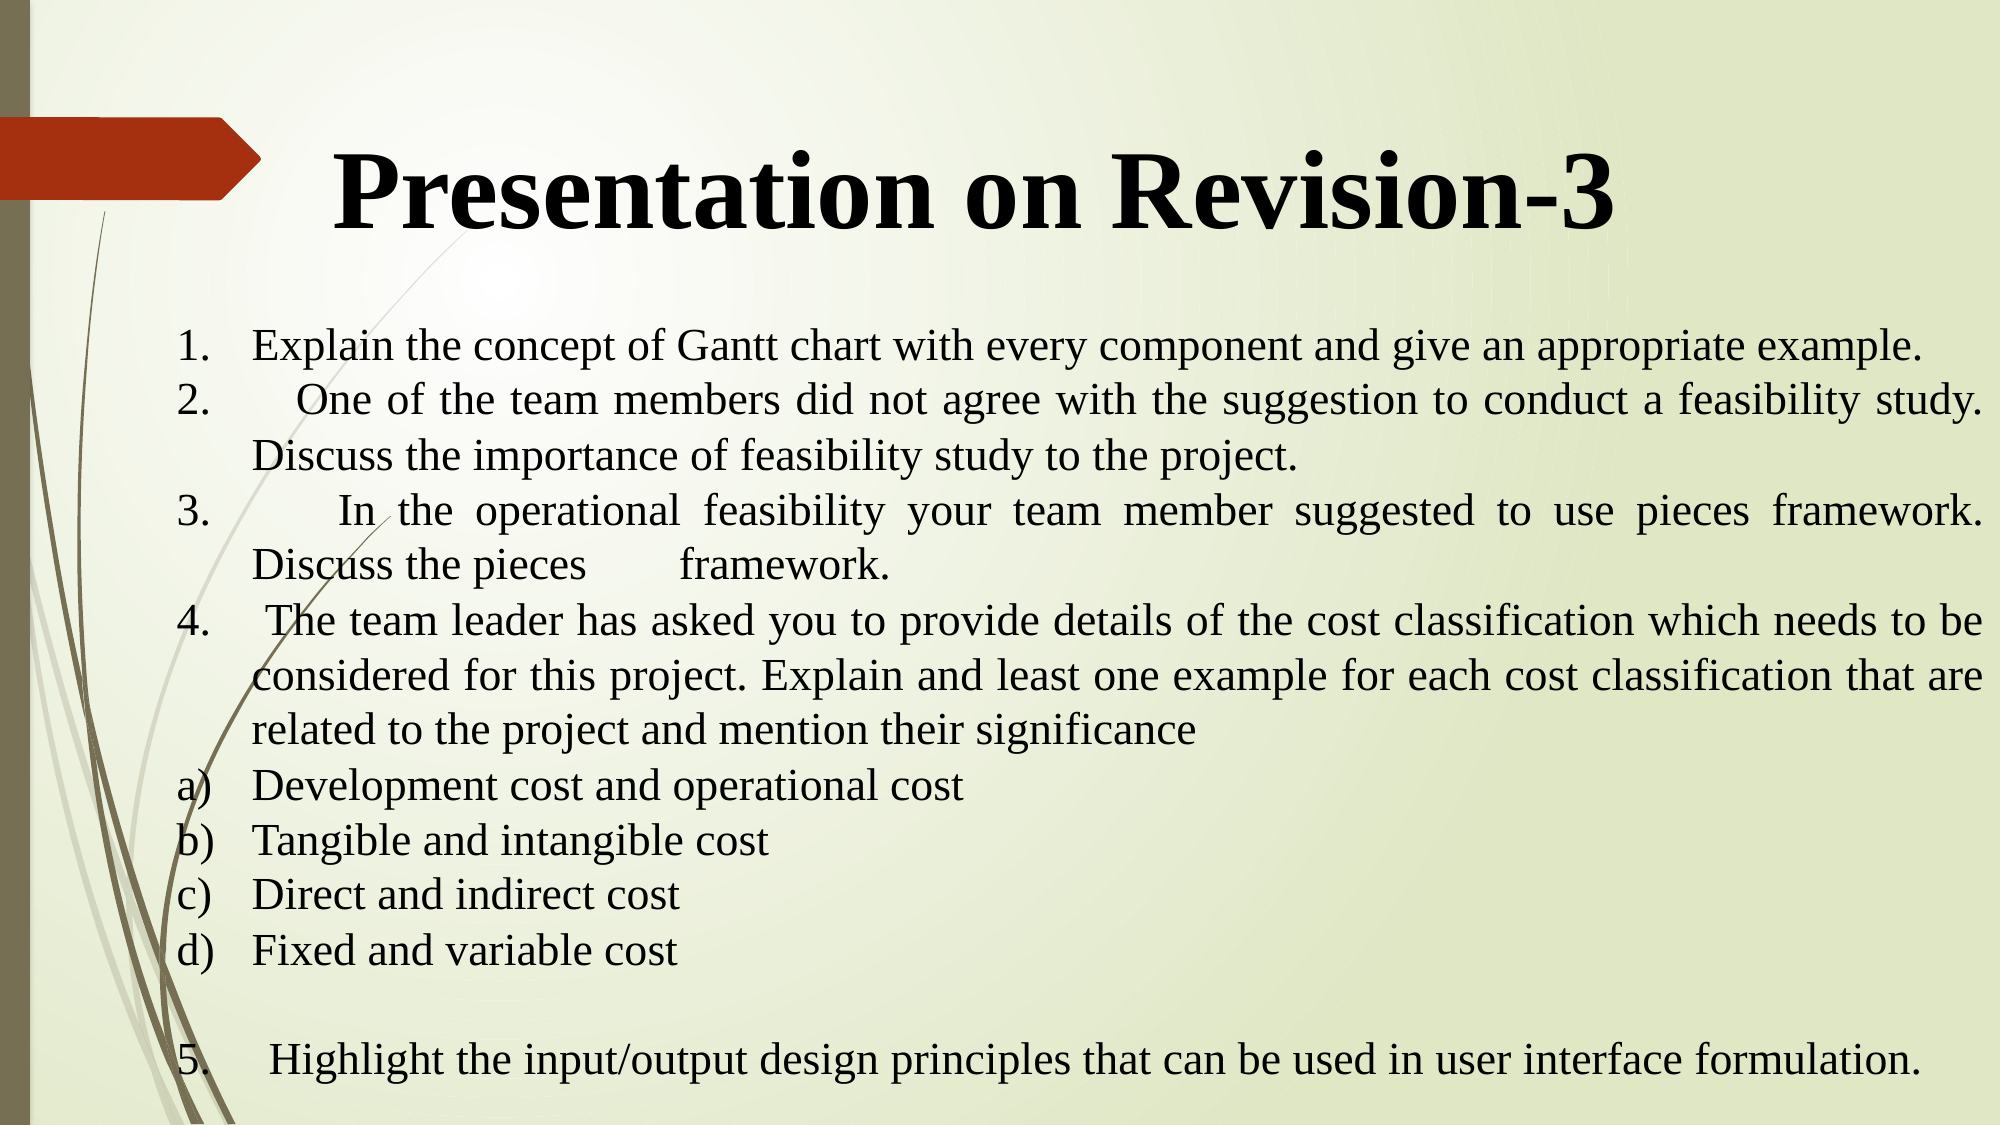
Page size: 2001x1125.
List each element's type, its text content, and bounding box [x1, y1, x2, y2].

text_box Presentation on Revision-3 [162, 108, 1788, 259]
text_box Explain the concept of Gantt chart with every component and give an appropriate example. One of the team members did not agree with the suggestion to conduct a feasibility study. Discuss the importance of feasibility study to the project. In the operational feasibility your team member suggested to use pieces framework. Discuss the pieces framework. The team leader has asked you to provide details of the cost classification which needs to be considered for this project. Explain and least one example for each cost classification that are related to the project and mention their significance Development cost and operational cost Tangible and intangible cost Direct and indirect cost Fixed and variable cost 5. Highlight the input/output design principles that can be used in user interface formulation. [161, 306, 2000, 1125]
